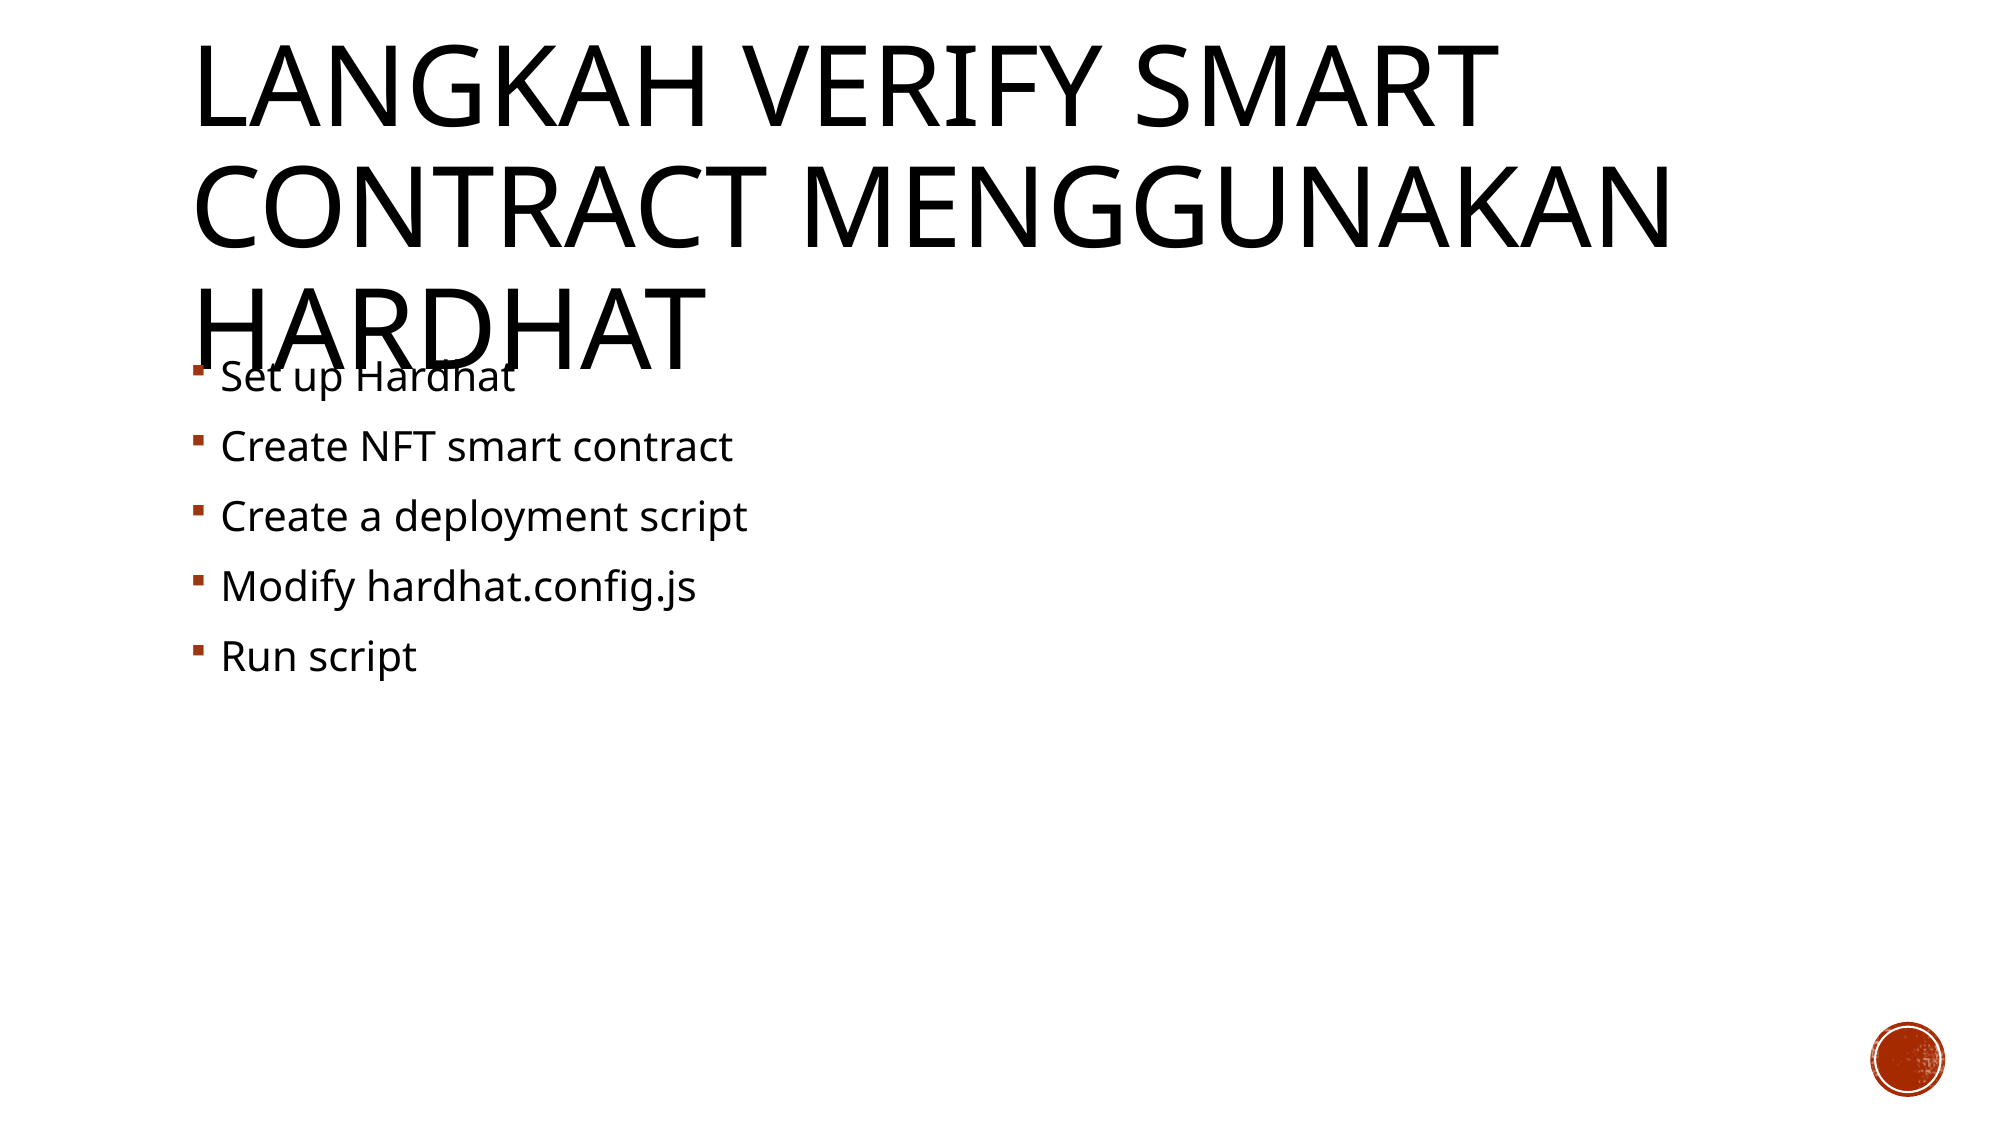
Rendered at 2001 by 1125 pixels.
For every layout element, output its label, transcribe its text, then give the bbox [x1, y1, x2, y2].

title Langkah Verify smart contract menggunakan hardhat [175, 79, 1826, 344]
list Set up Hardhat Create NFT smart contract Create a deployment script Modify hardhat.config.js Run script [175, 348, 1826, 1013]
